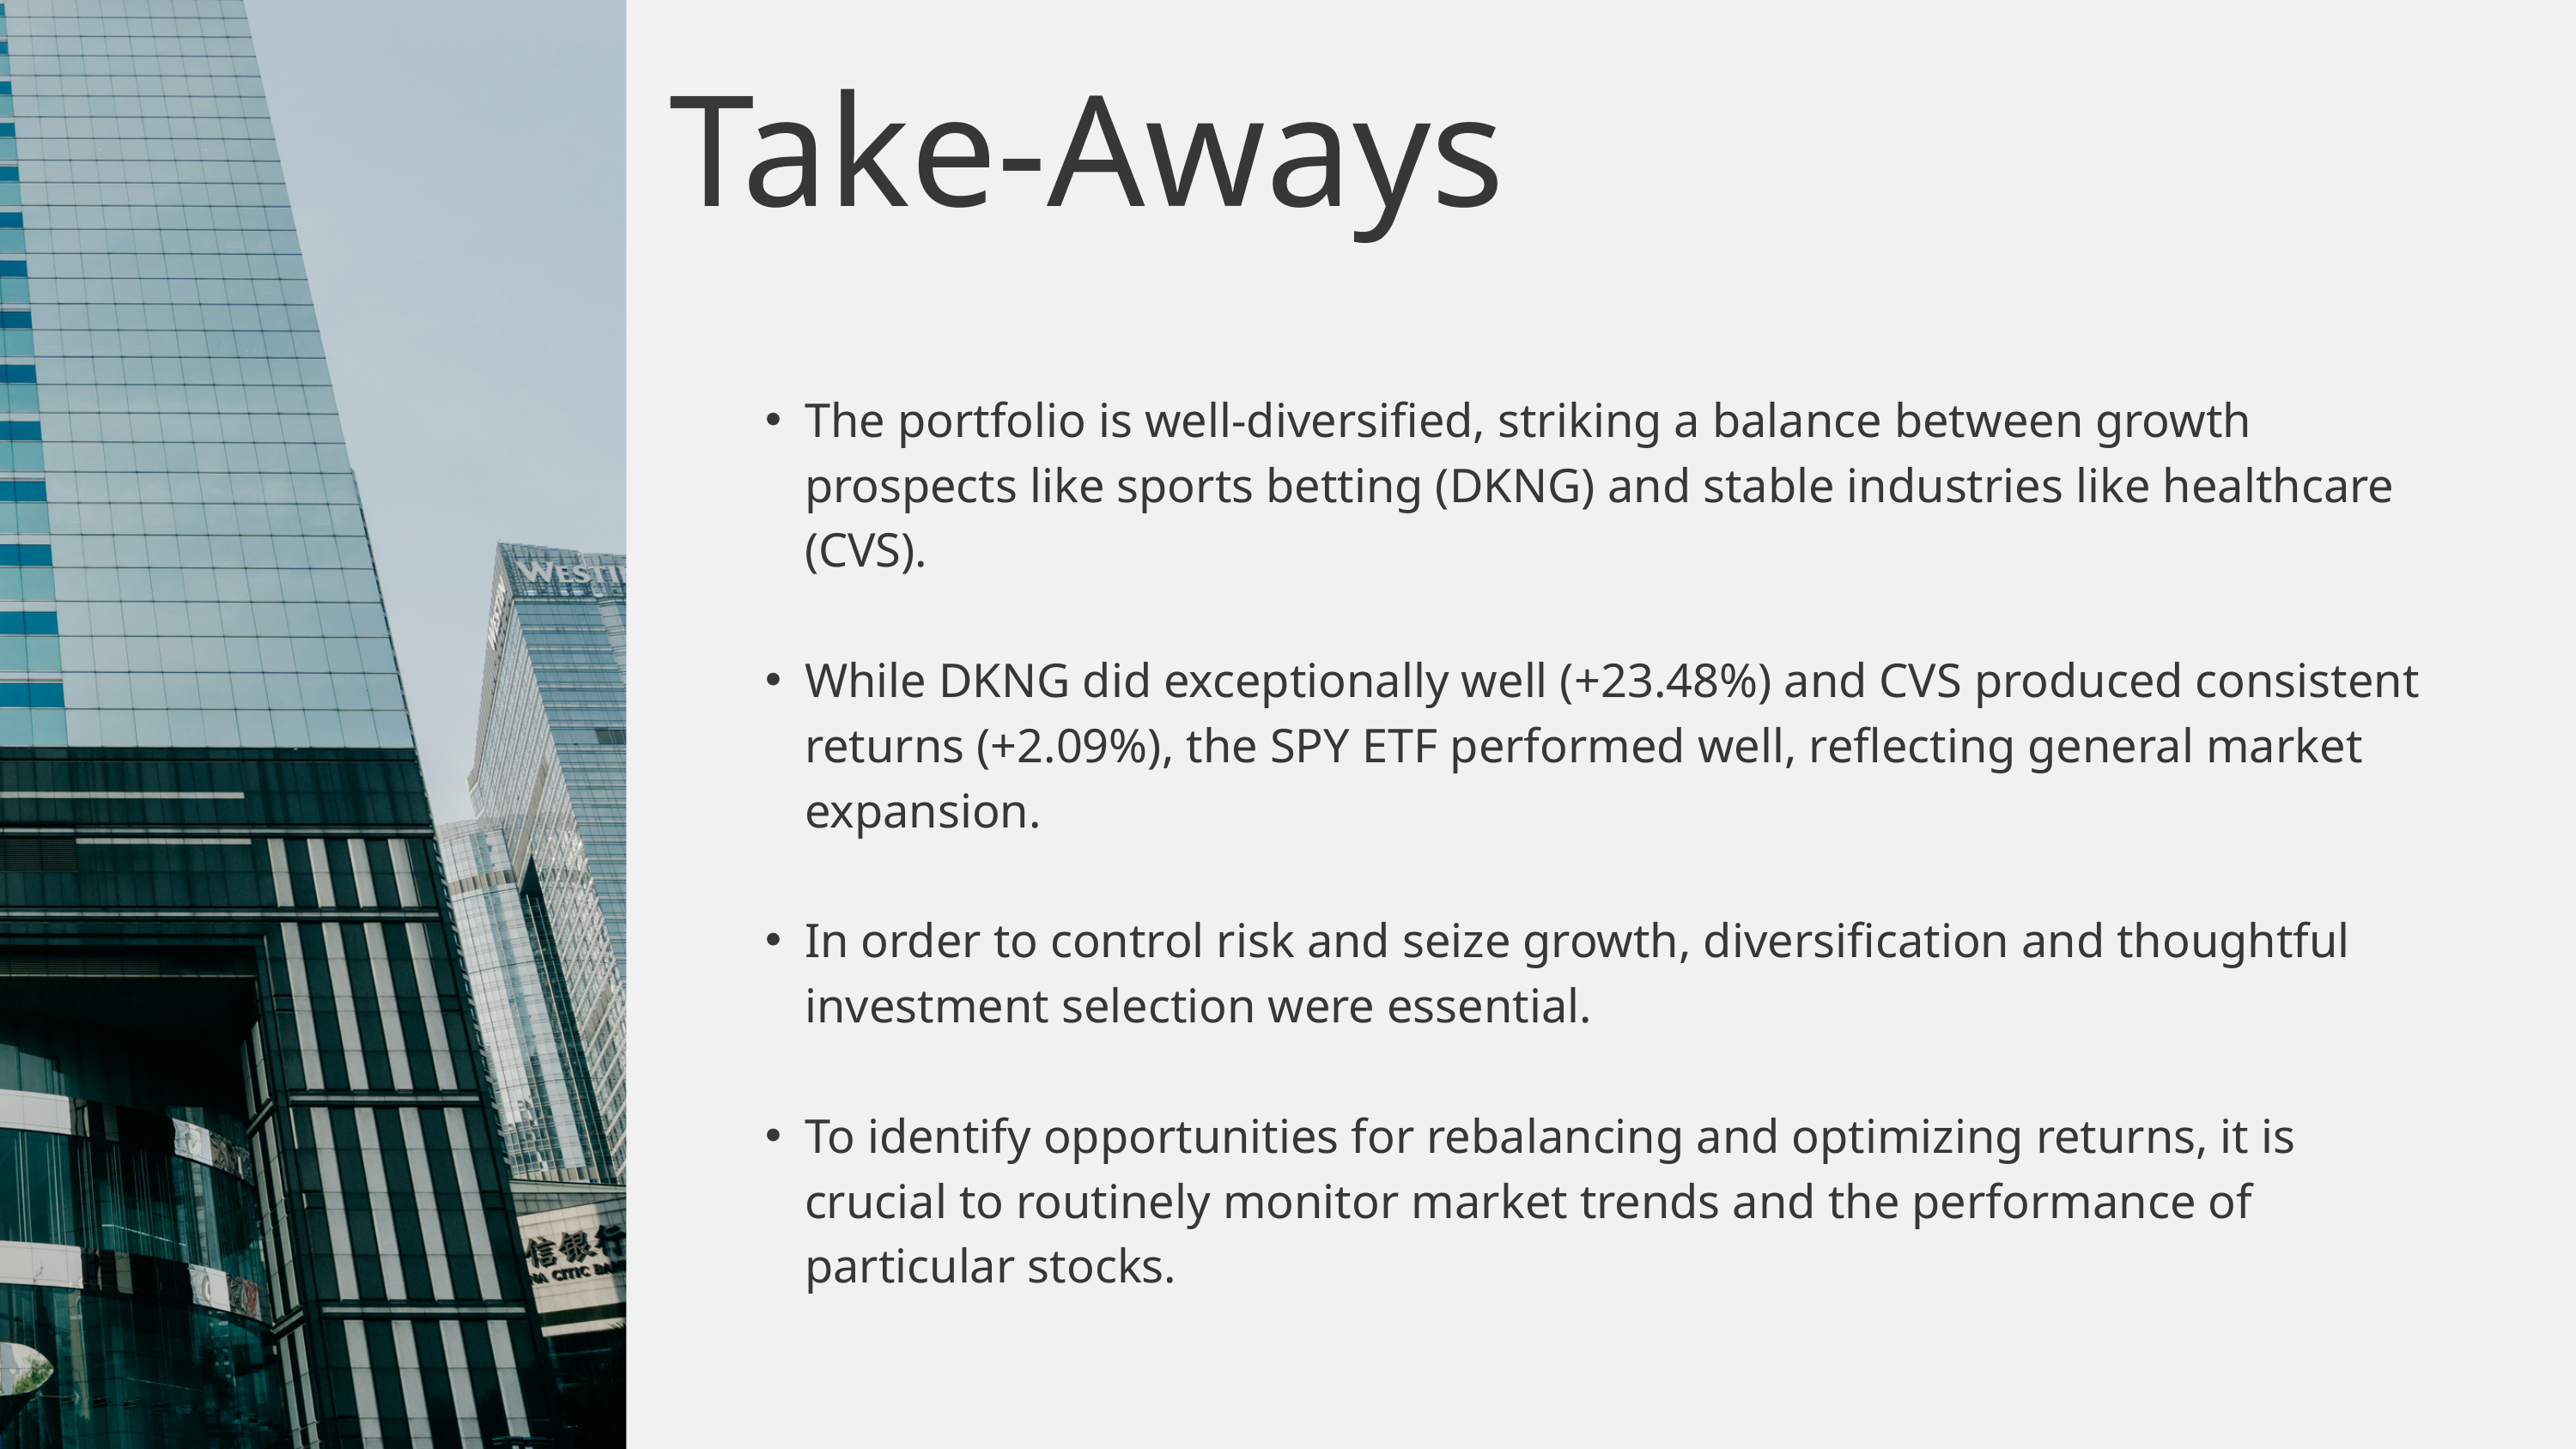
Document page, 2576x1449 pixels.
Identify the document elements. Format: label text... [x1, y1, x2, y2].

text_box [0, 0, 627, 1449]
text_box The portfolio is well-diversified, striking a balance between growth prospects like sports betting (DKNG) and stable industries like healthcare (CVS). While DKNG did exceptionally well (+23.48%) and CVS produced consistent returns (+2.09%), the SPY ETF performed well, reflecting general market expansion. In order to control risk and seize growth, diversification and thoughtful investment selection were essential. To identify opportunities for rebalancing and optimizing returns, it is crucial to routinely monitor market trends and the performance of particular stocks. [726, 381, 2432, 1293]
text_box Take-Aways [669, 52, 2576, 238]
